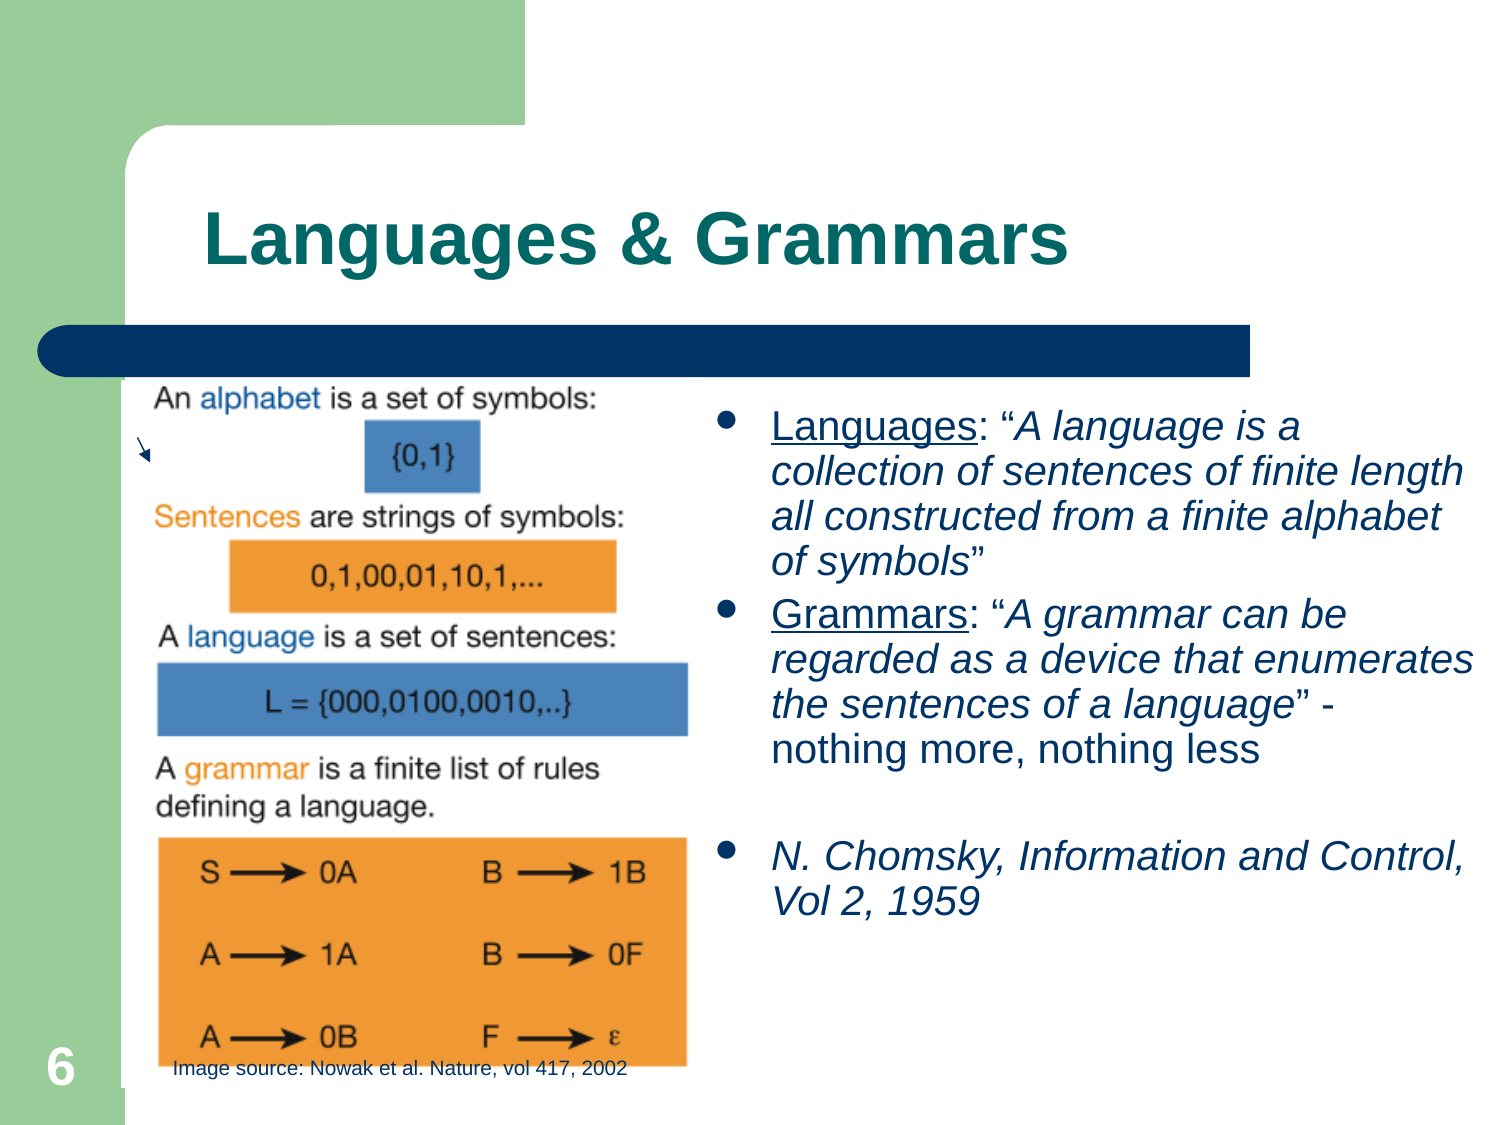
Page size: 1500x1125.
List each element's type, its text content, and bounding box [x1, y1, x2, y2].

picture [121, 379, 700, 1088]
list Languages: “A language is a collection of sentences of finite length all constructed from a finite alphabet of symbols” Grammars: “A grammar can be regarded as a device that enumerates the sentences of a language” - nothing more, nothing less N. Chomsky, Information and Control, Vol 2, 1959 [706, 396, 1495, 1016]
title Languages & Grammars [188, 101, 1468, 289]
slide_number 6 [13, 1023, 111, 1105]
